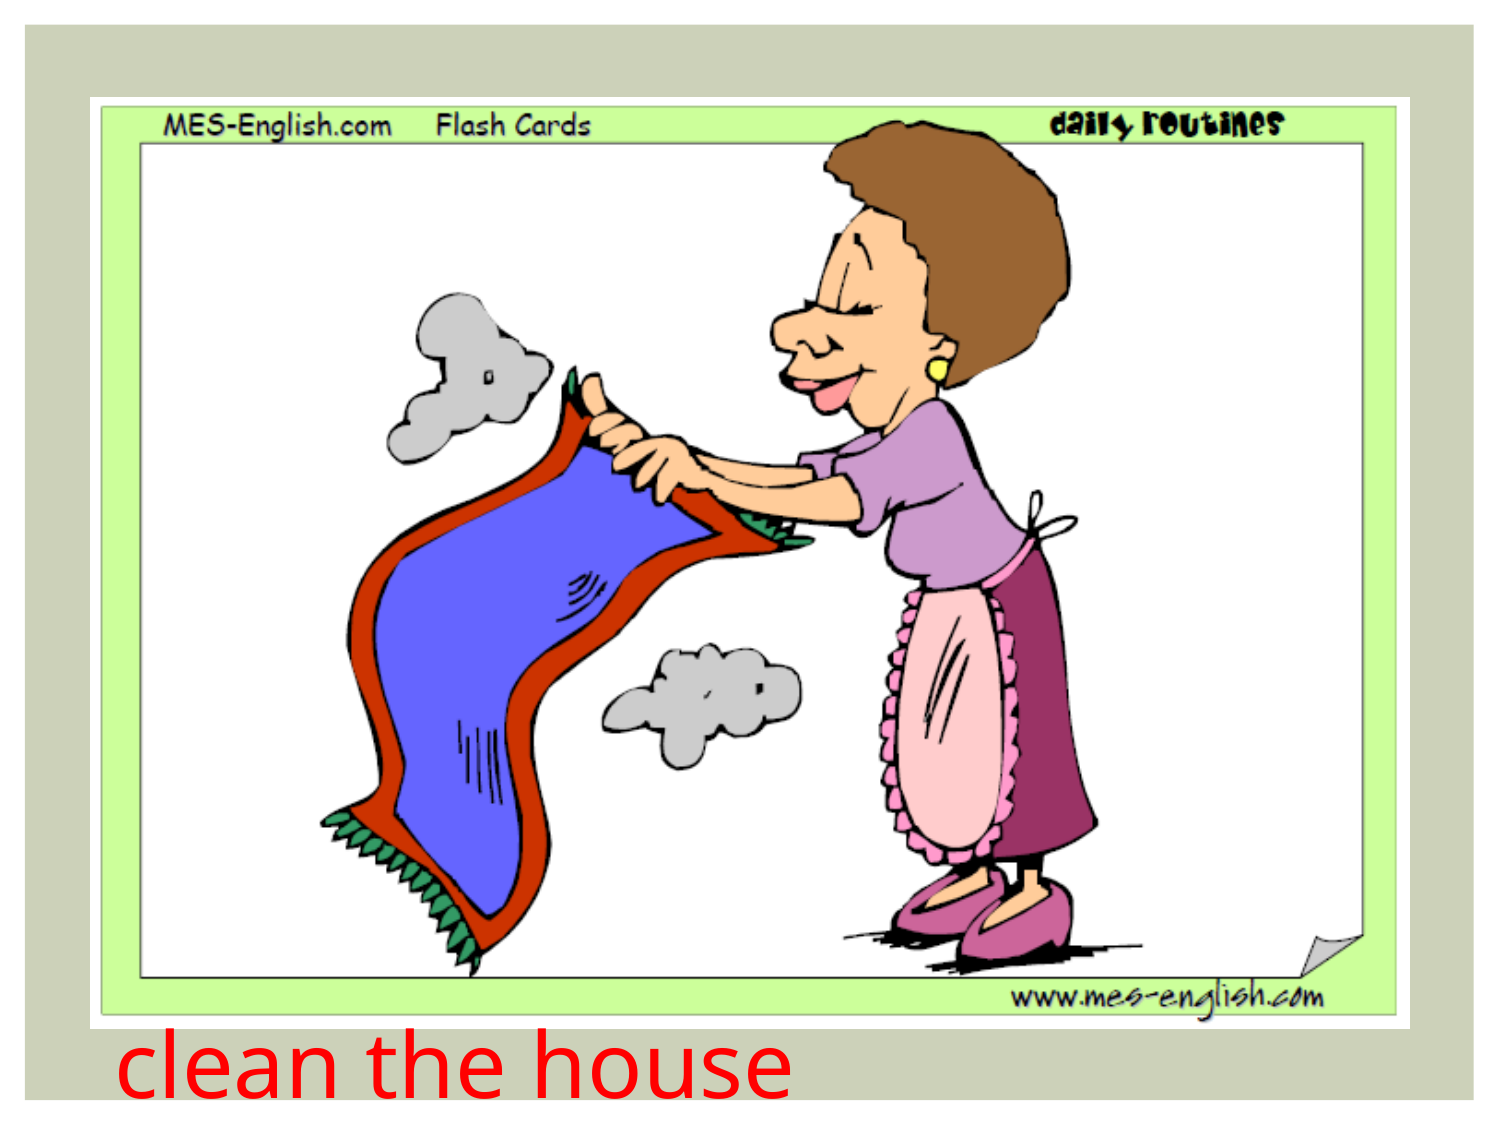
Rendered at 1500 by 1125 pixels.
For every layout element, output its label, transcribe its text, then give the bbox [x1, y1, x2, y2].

picture [89, 97, 1411, 1029]
text_box clean the house [99, 1037, 925, 1125]
